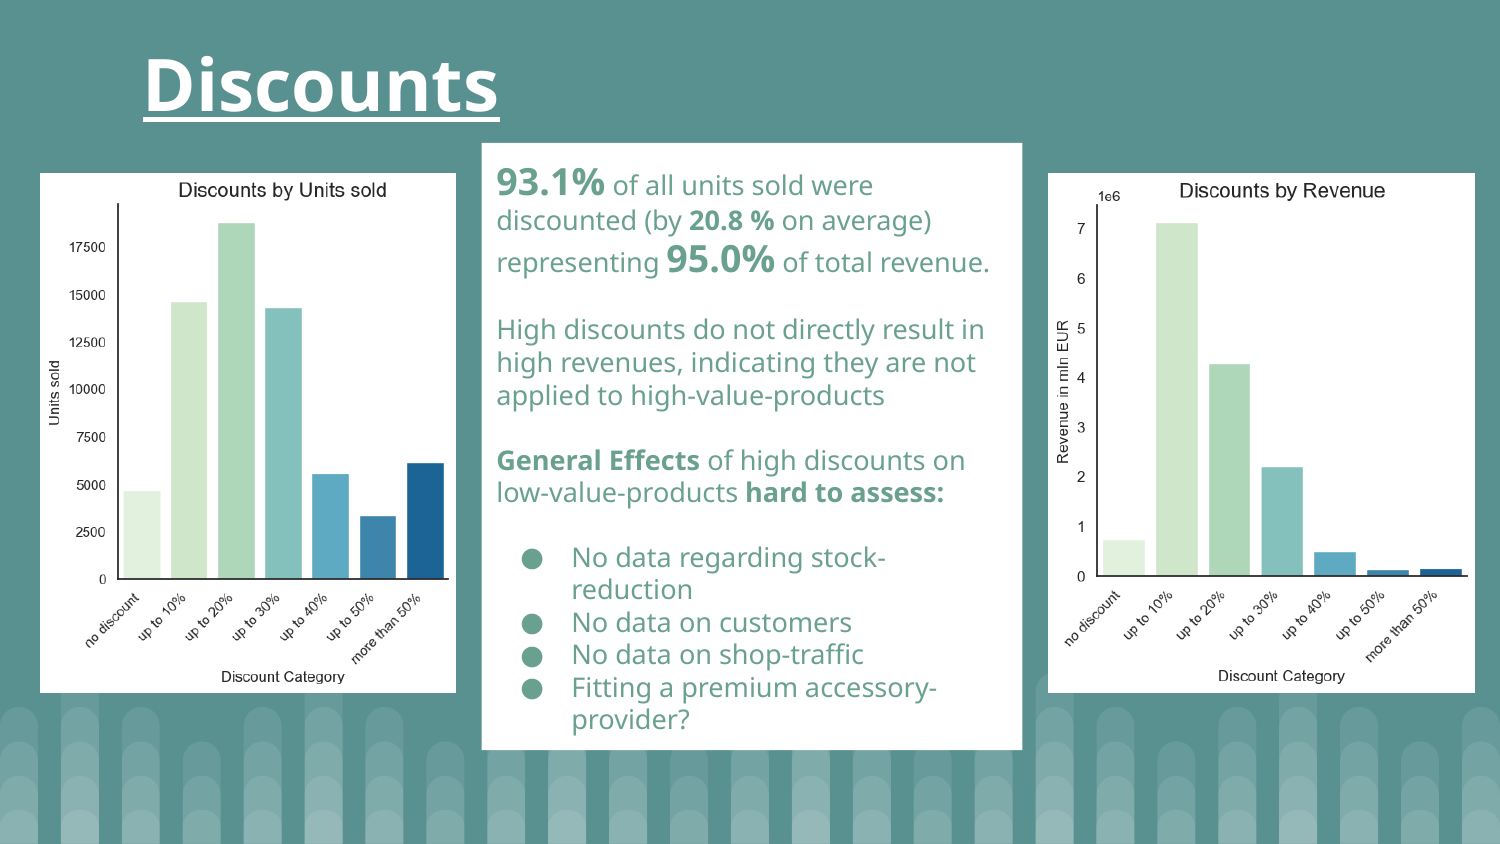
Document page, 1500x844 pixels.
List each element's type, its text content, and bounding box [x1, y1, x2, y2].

title Discounts [127, 23, 1384, 141]
picture [40, 173, 456, 694]
picture [1048, 173, 1475, 694]
text_box 93.1% of all units sold were discounted (by 20.8 % on average) representing 95.0% of total revenue. High discounts do not directly result in high revenues, indicating they are not applied to high-value-products General Effects of high discounts on low-value-products hard to assess: No data regarding stock-reduction No data on customers No data on shop-traffic Fitting a premium accessory-provider? [481, 142, 1023, 751]
